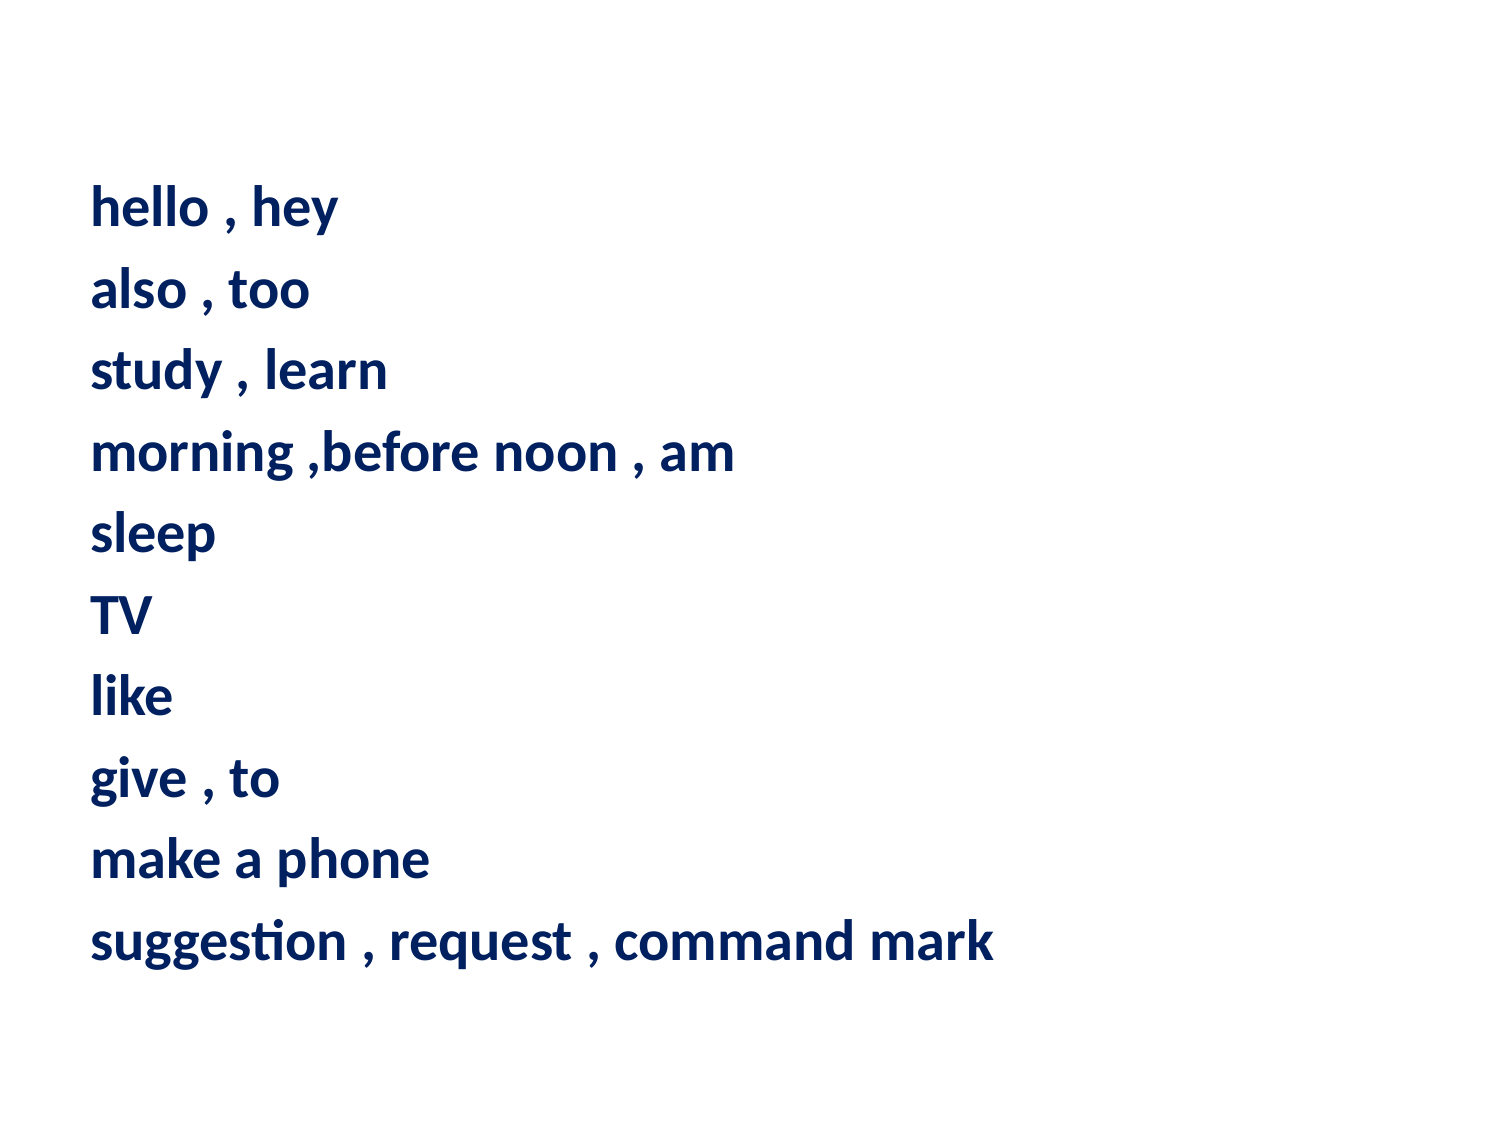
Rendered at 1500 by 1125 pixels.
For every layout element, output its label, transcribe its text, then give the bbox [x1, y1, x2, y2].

list hello , hey also , too study , learn morning ,before noon , am sleep TV like give , to make a phone suggestion , request , command mark [75, 160, 1425, 1106]
